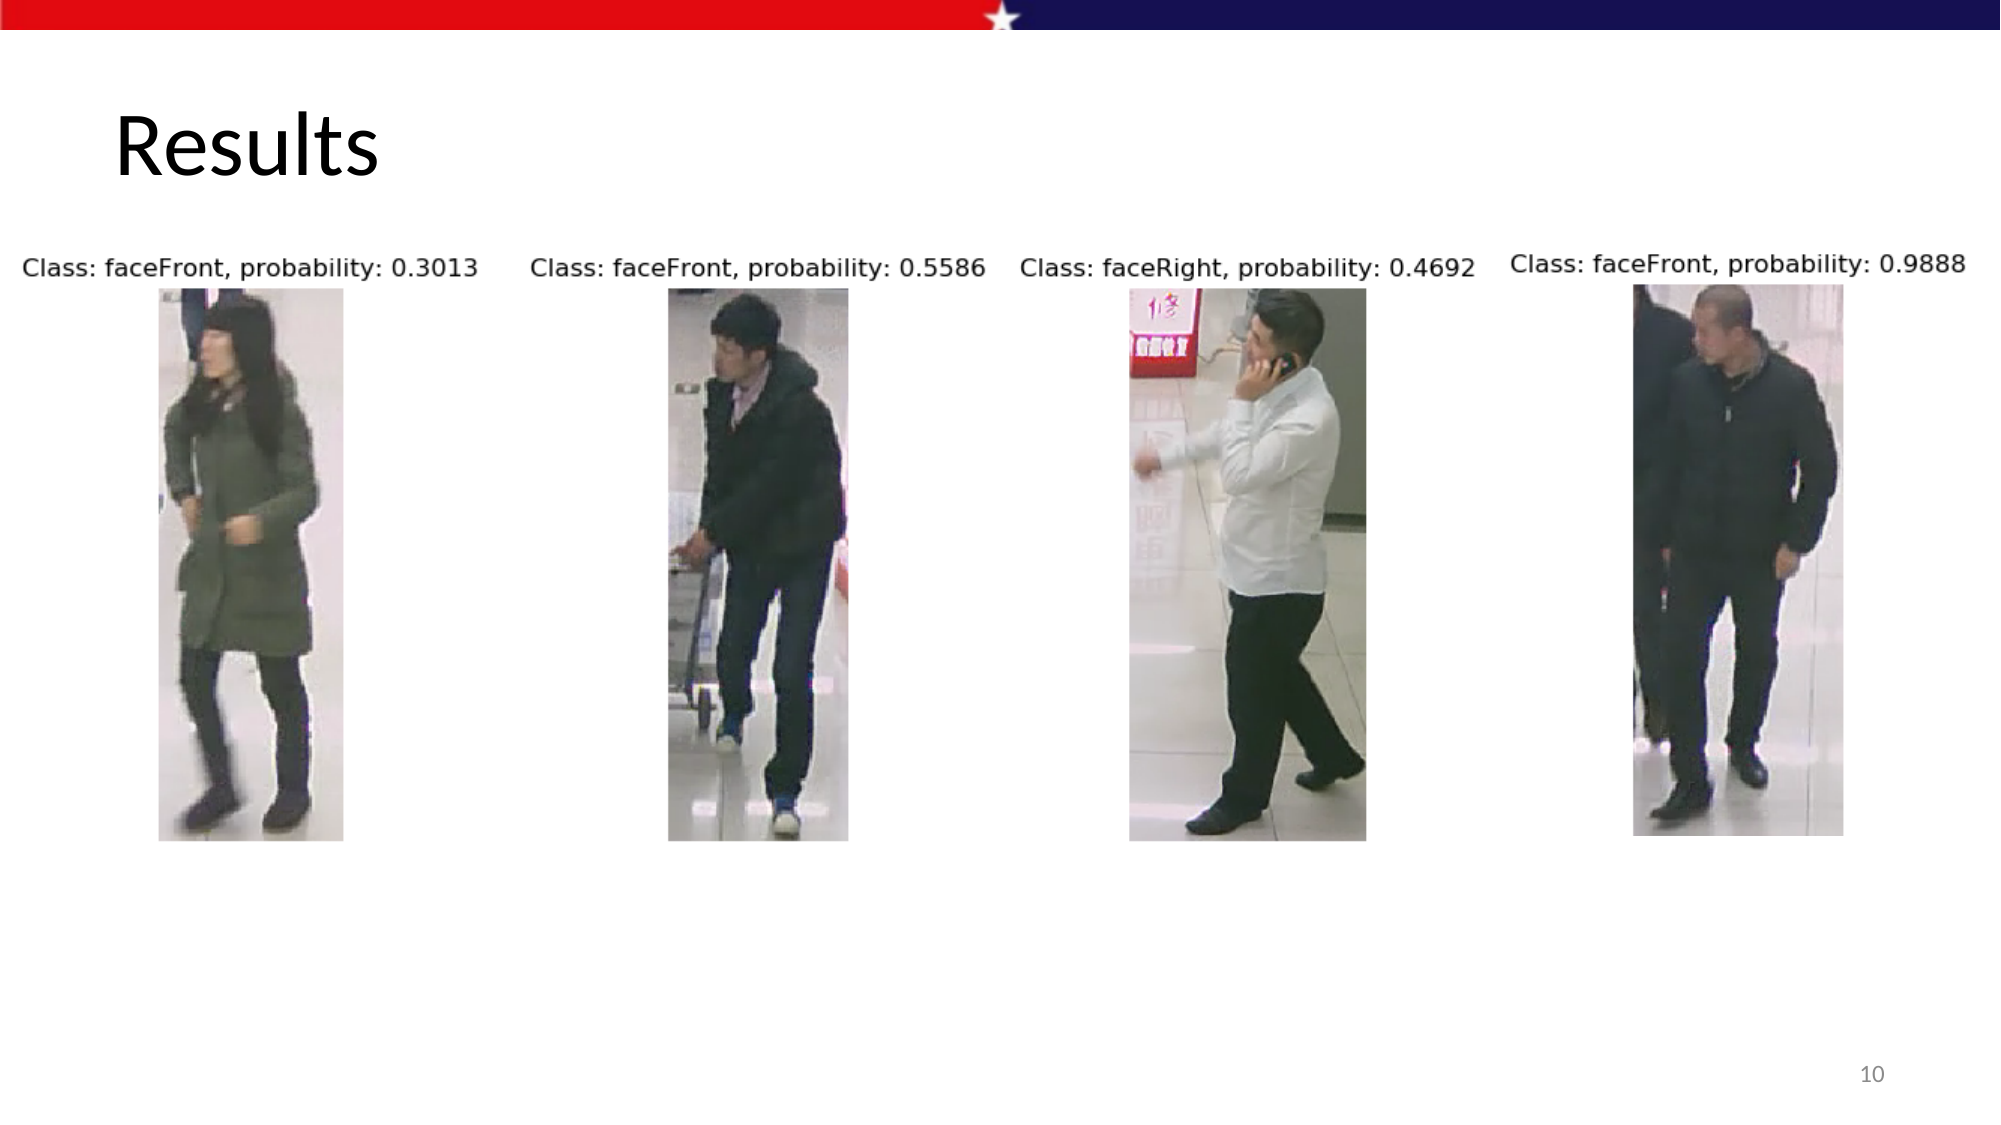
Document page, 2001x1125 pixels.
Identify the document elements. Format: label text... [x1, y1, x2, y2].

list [1488, 237, 1981, 836]
title Results [99, 45, 1900, 233]
picture [12, 249, 487, 849]
slide_number 10 [1433, 1042, 1900, 1103]
picture [1012, 249, 1489, 849]
picture [524, 249, 1002, 849]
